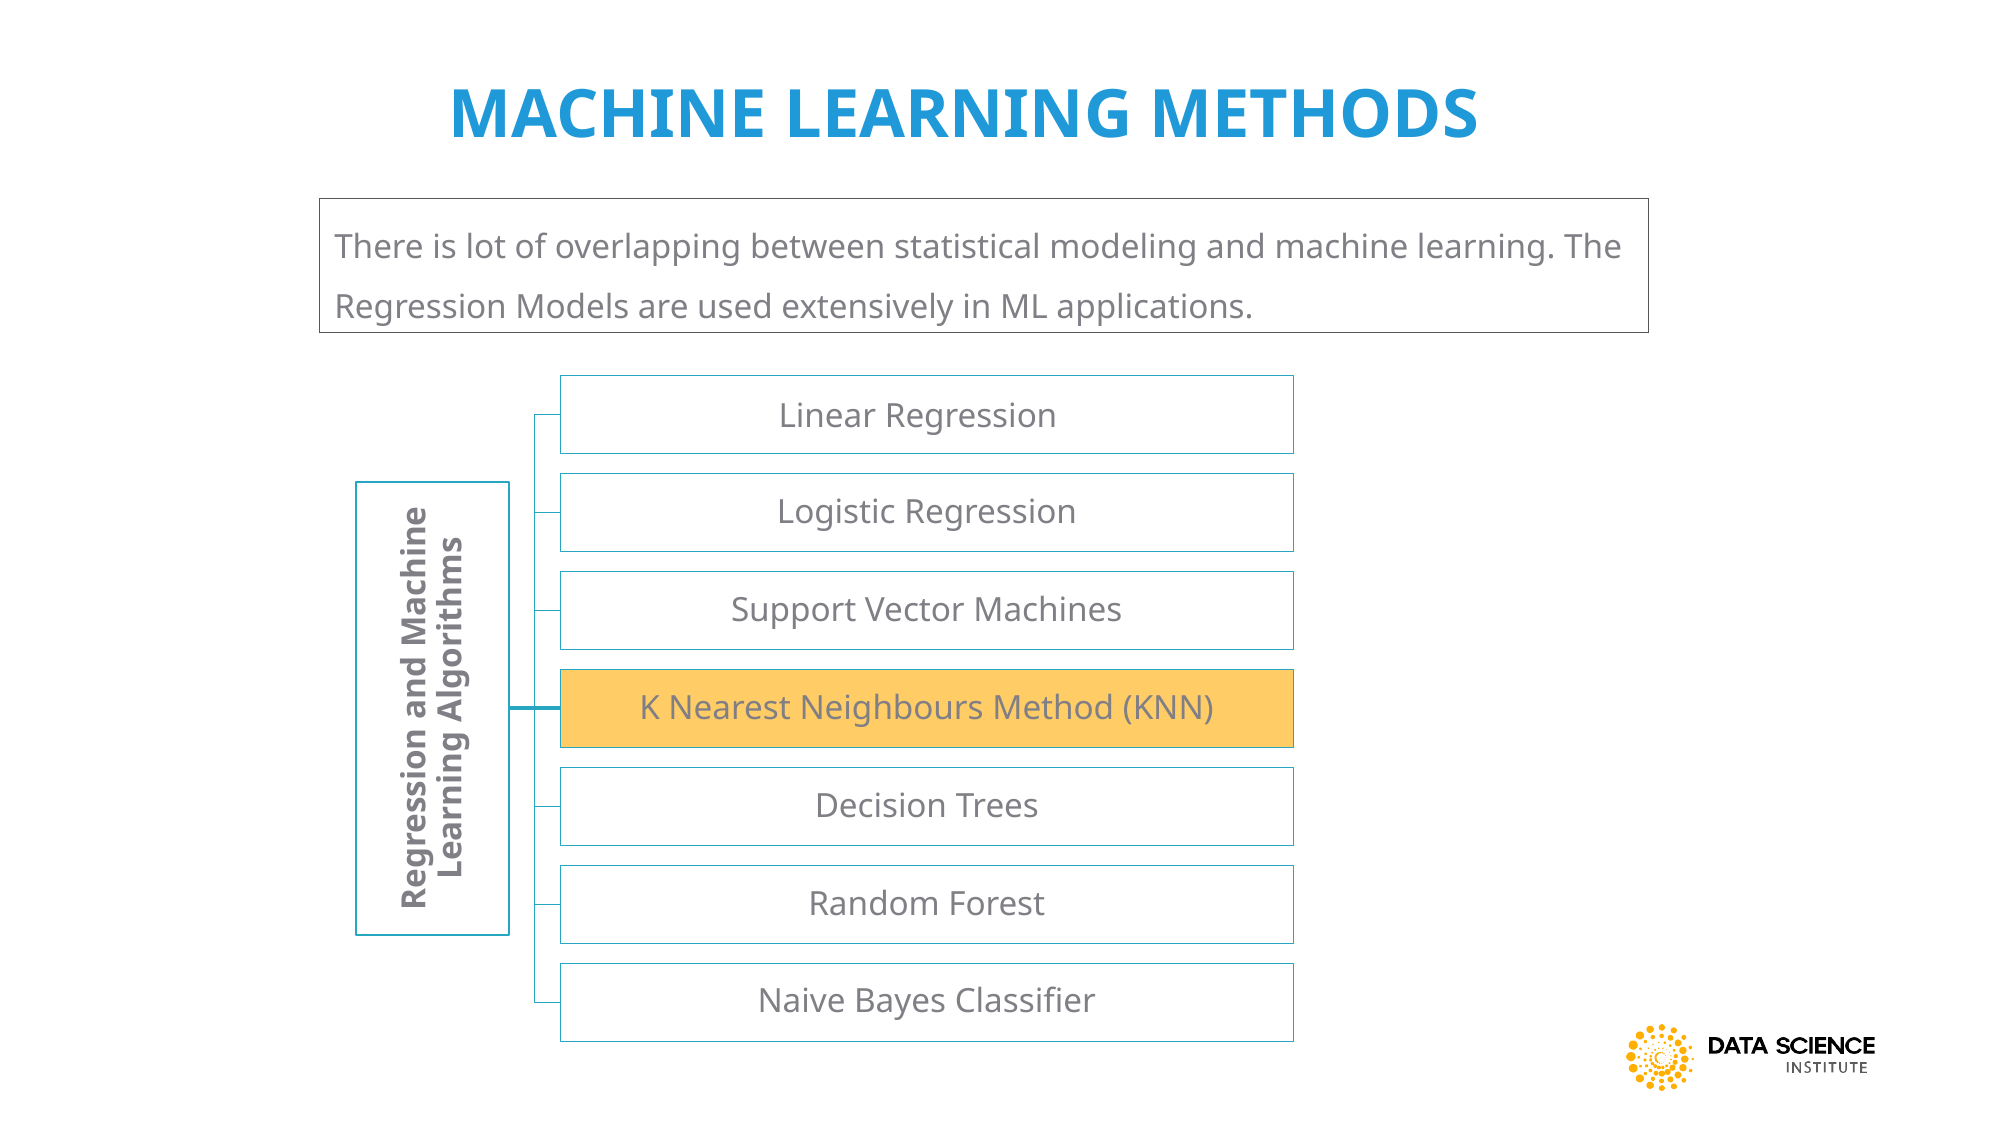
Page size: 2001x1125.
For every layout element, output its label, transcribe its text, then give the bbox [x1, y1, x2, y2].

picture [1839, 1062, 1847, 1073]
picture [1804, 1061, 1811, 1073]
picture [1828, 1037, 1844, 1054]
text_box There is lot of overlapping between statistical modeling and machine learning. The Regression Models are used extensively in ML applications. [319, 198, 1649, 333]
text_box MACHINE LEARNING METHODS [289, 40, 1640, 182]
picture [1776, 1037, 1808, 1054]
picture [1845, 1037, 1862, 1054]
picture [1792, 1062, 1801, 1073]
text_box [324, 374, 1326, 1042]
picture [1626, 1024, 1694, 1091]
picture [1860, 1062, 1867, 1073]
